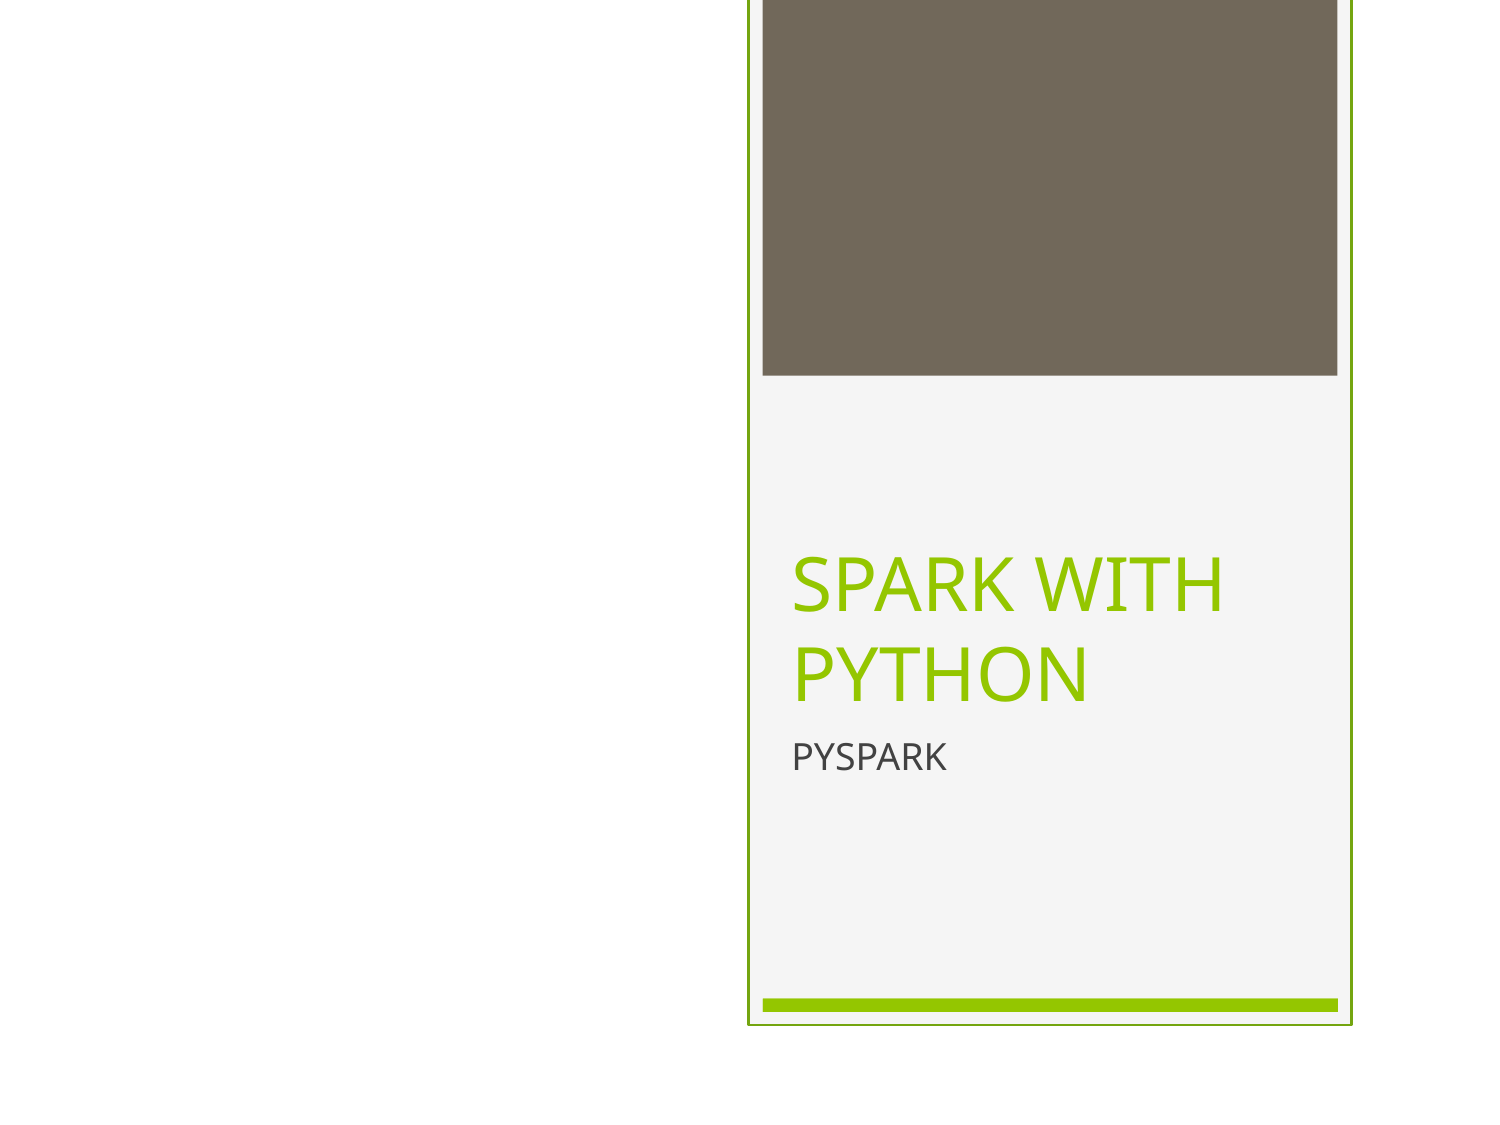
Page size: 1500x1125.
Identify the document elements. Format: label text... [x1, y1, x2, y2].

text_box PYSPARK [776, 725, 1320, 932]
text_box SPARK WITH PYTHON [776, 444, 1320, 724]
